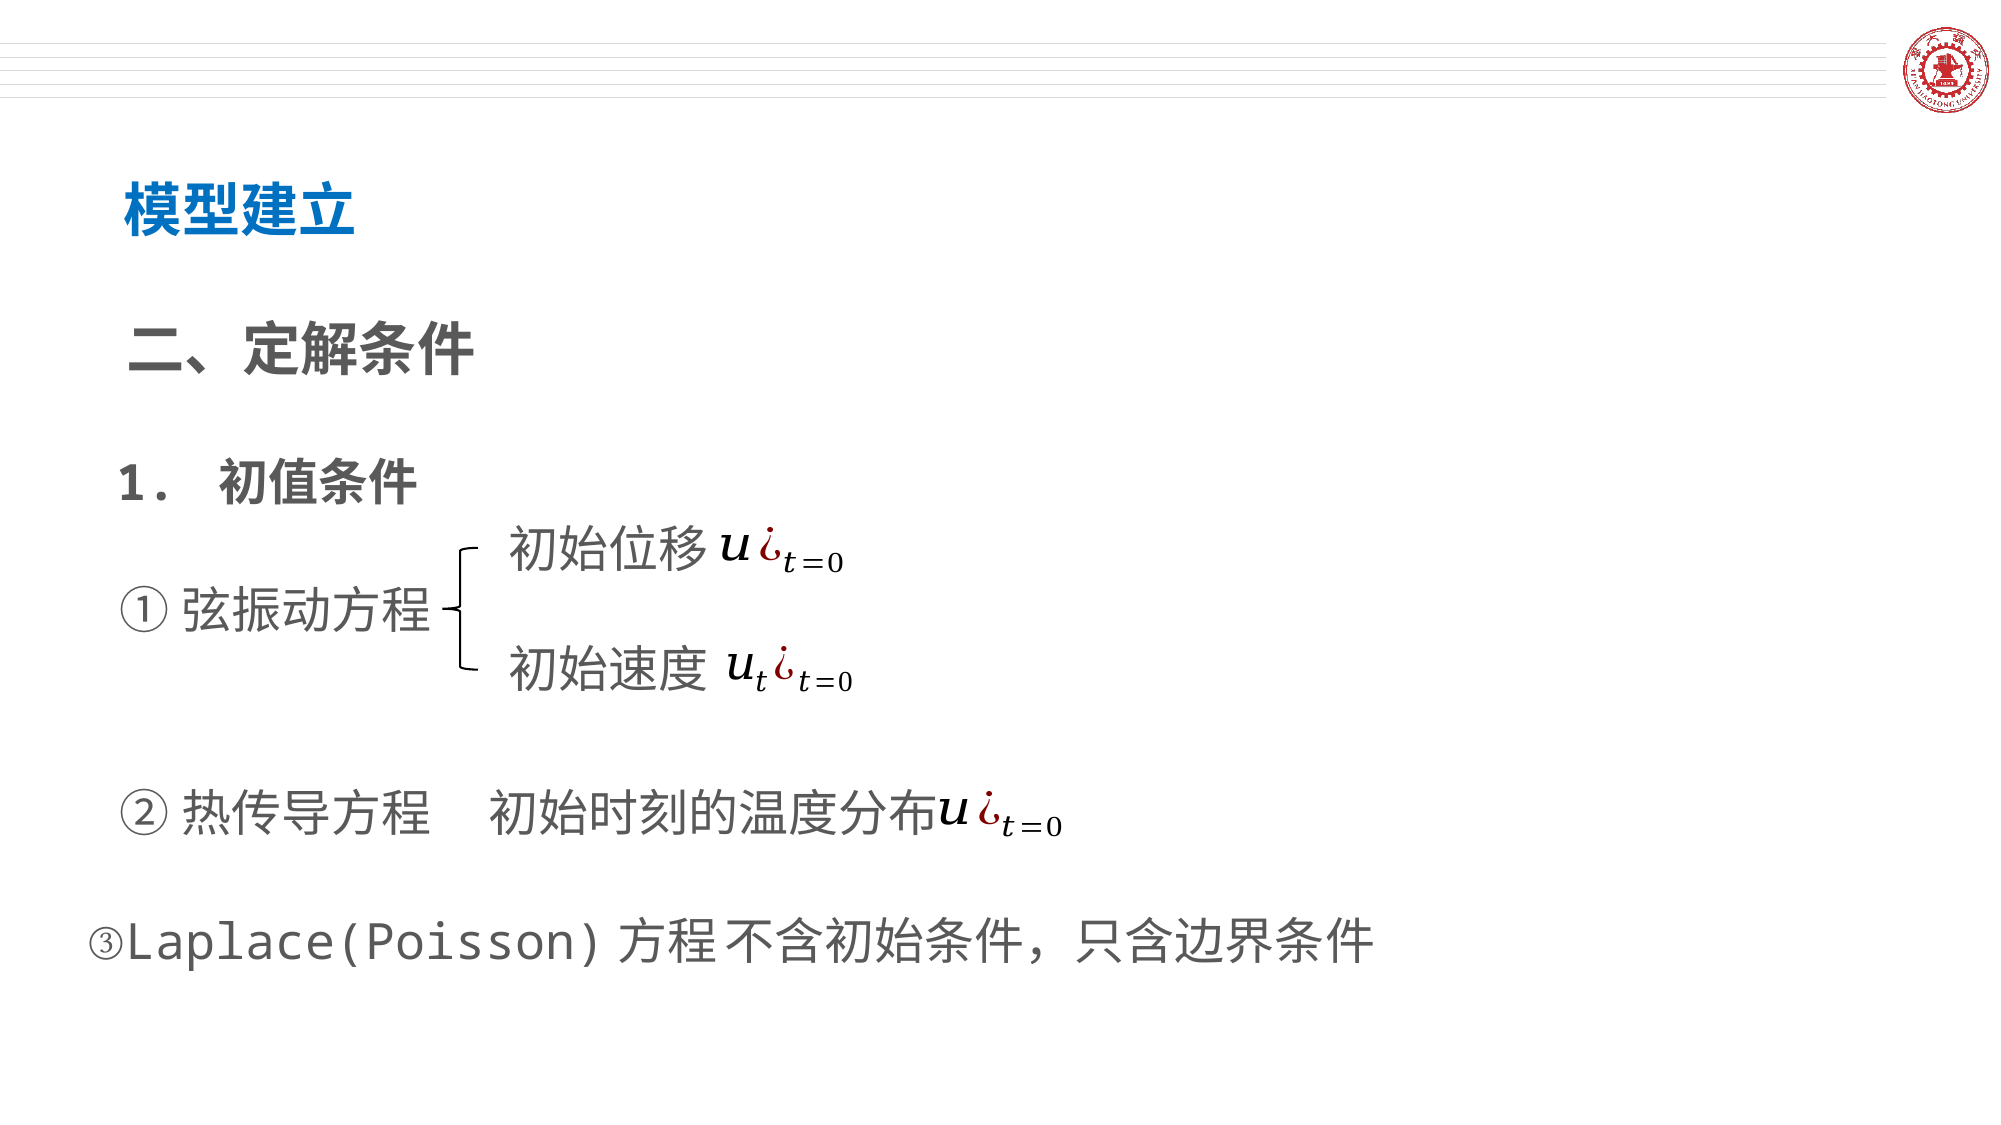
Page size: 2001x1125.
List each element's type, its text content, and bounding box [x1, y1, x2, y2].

text_box 初始位移 [494, 510, 724, 585]
picture [1903, 27, 1989, 113]
text_box ①弦振动方程 [105, 570, 447, 646]
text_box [68, 43, 1886, 98]
text_box 初始速度 [494, 629, 724, 705]
text_box 模型建立 [109, 166, 372, 251]
text_box ②热传导方程 [105, 774, 447, 850]
text_box 初始时刻的温度分布 [473, 774, 954, 850]
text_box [0, 43, 68, 98]
text_box 1. 初值条件 [101, 442, 434, 518]
text_box [442, 546, 479, 671]
text_box 不含初始条件，只含边界条件 [710, 902, 1390, 978]
text_box 二、定解条件 [111, 304, 491, 390]
text_box ③Laplace(Poisson)方程 [72, 902, 710, 978]
